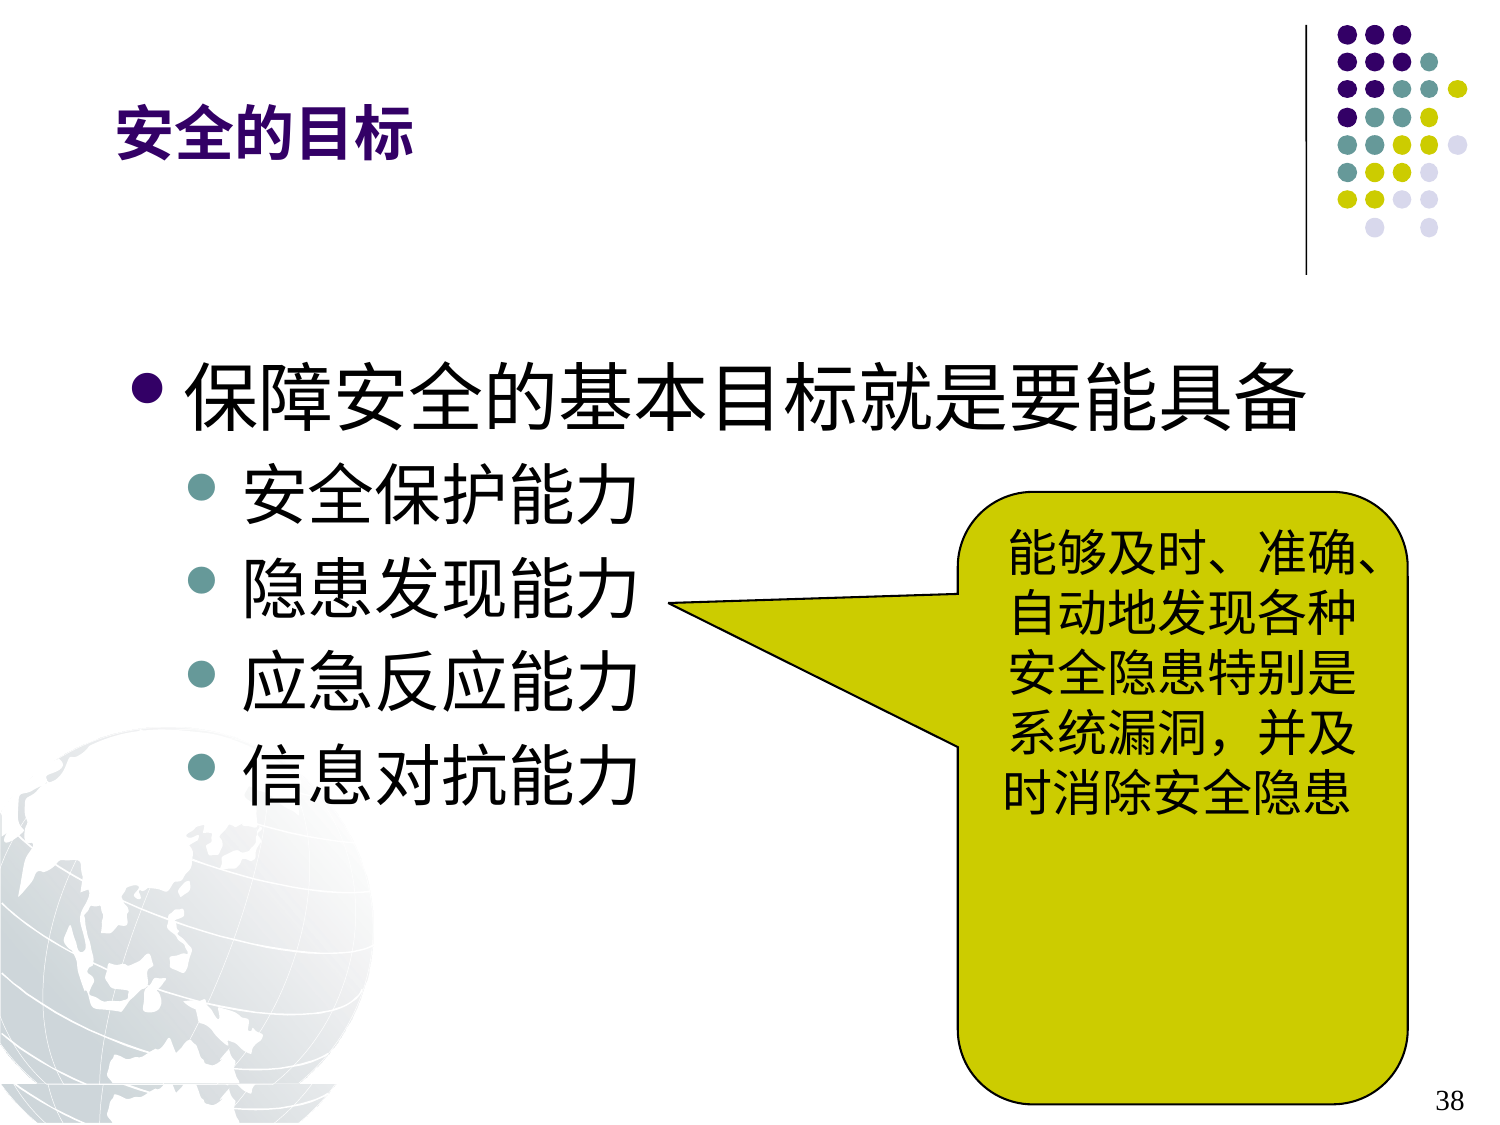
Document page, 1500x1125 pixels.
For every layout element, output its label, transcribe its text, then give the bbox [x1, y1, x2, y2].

list 保障安全的基本目标就是要能具备 安全保护能力 隐患发现能力 应急反应能力 信息对抗能力 [112, 342, 1388, 847]
title 安全的目标 [99, 87, 1375, 175]
text_box 能够及时、准确、自动地发现各种安全隐患特别是系统漏洞，并及时消除安全隐患 [668, 491, 1408, 1105]
picture [0, 726, 376, 1086]
